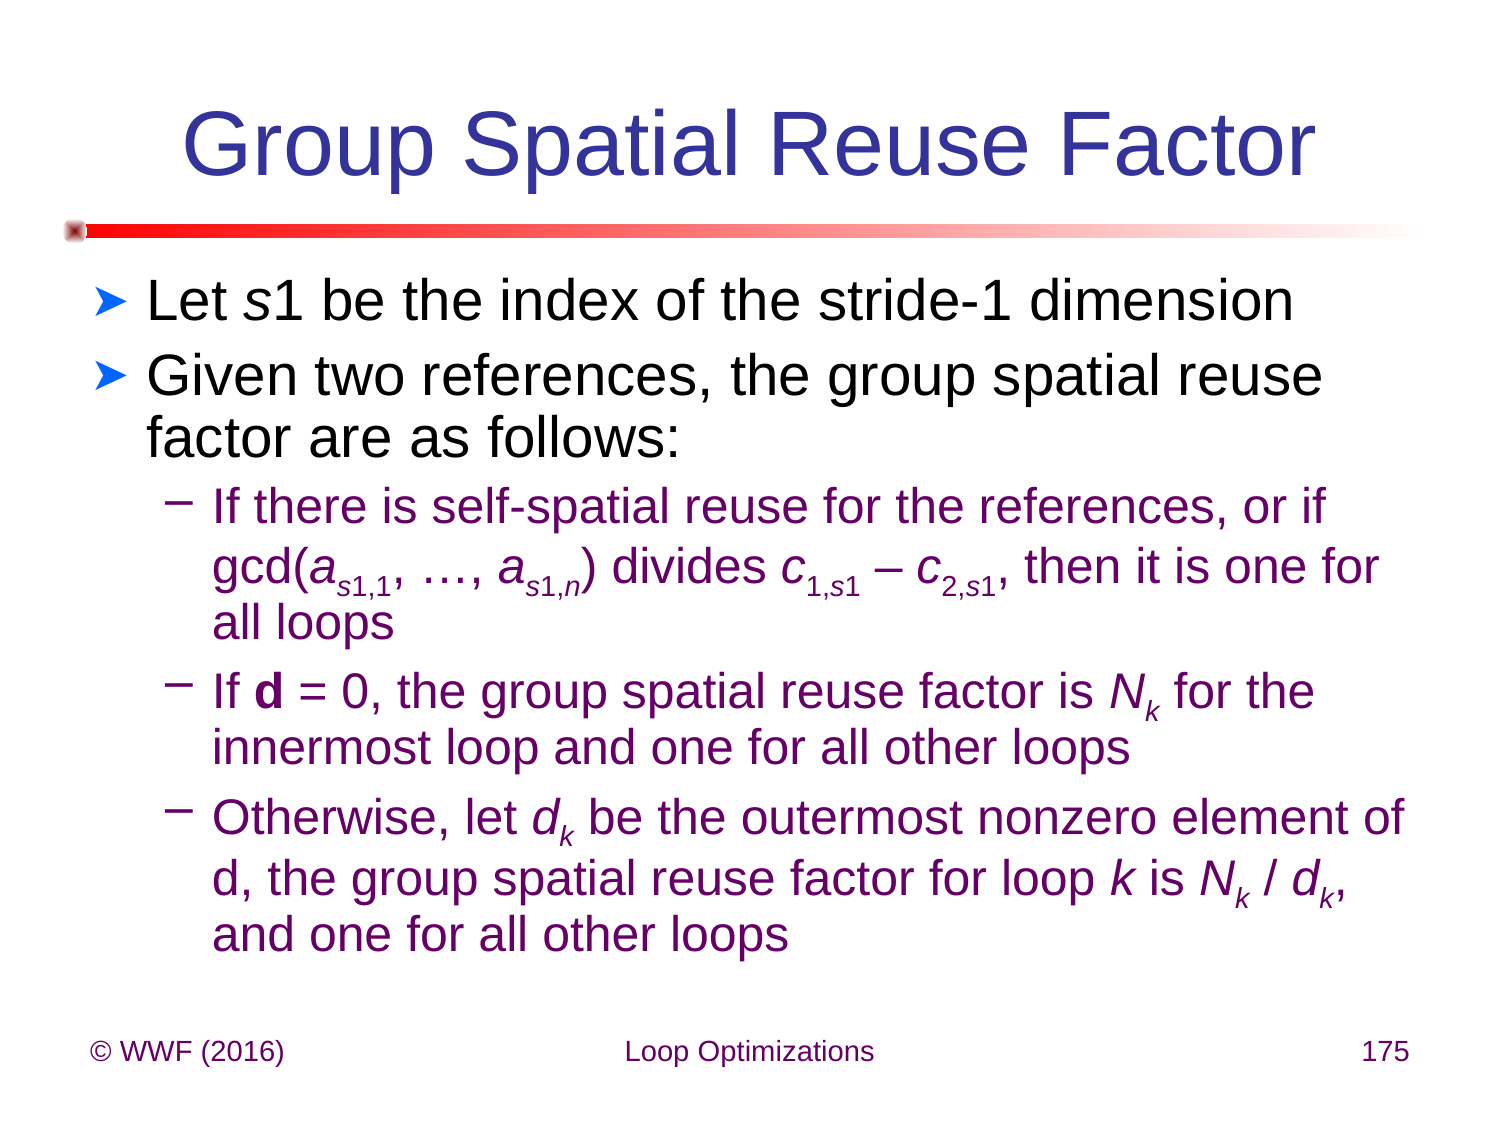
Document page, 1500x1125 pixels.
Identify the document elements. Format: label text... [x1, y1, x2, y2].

list Let s1 be the index of the stride-1 dimension Given two references, the group spatial reuse factor are as follows: If there is self-spatial reuse for the references, or if gcd(as1,1, …, as1,n) divides c1,s1 – c2,s1, then it is one for all loops If d = 0, the group spatial reuse factor is Nk for the innermost loop and one for all other loops Otherwise, let dk be the outermost nonzero element of d, the group spatial reuse factor for loop k is Nk / dk, and one for all other loops [75, 262, 1425, 1005]
footer Loop Optimizations [512, 1024, 988, 1103]
title Group Spatial Reuse Factor [75, 45, 1425, 233]
slide_number © WWF (2016) [75, 1024, 425, 1103]
slide_number 175 [1074, 1024, 1425, 1103]
